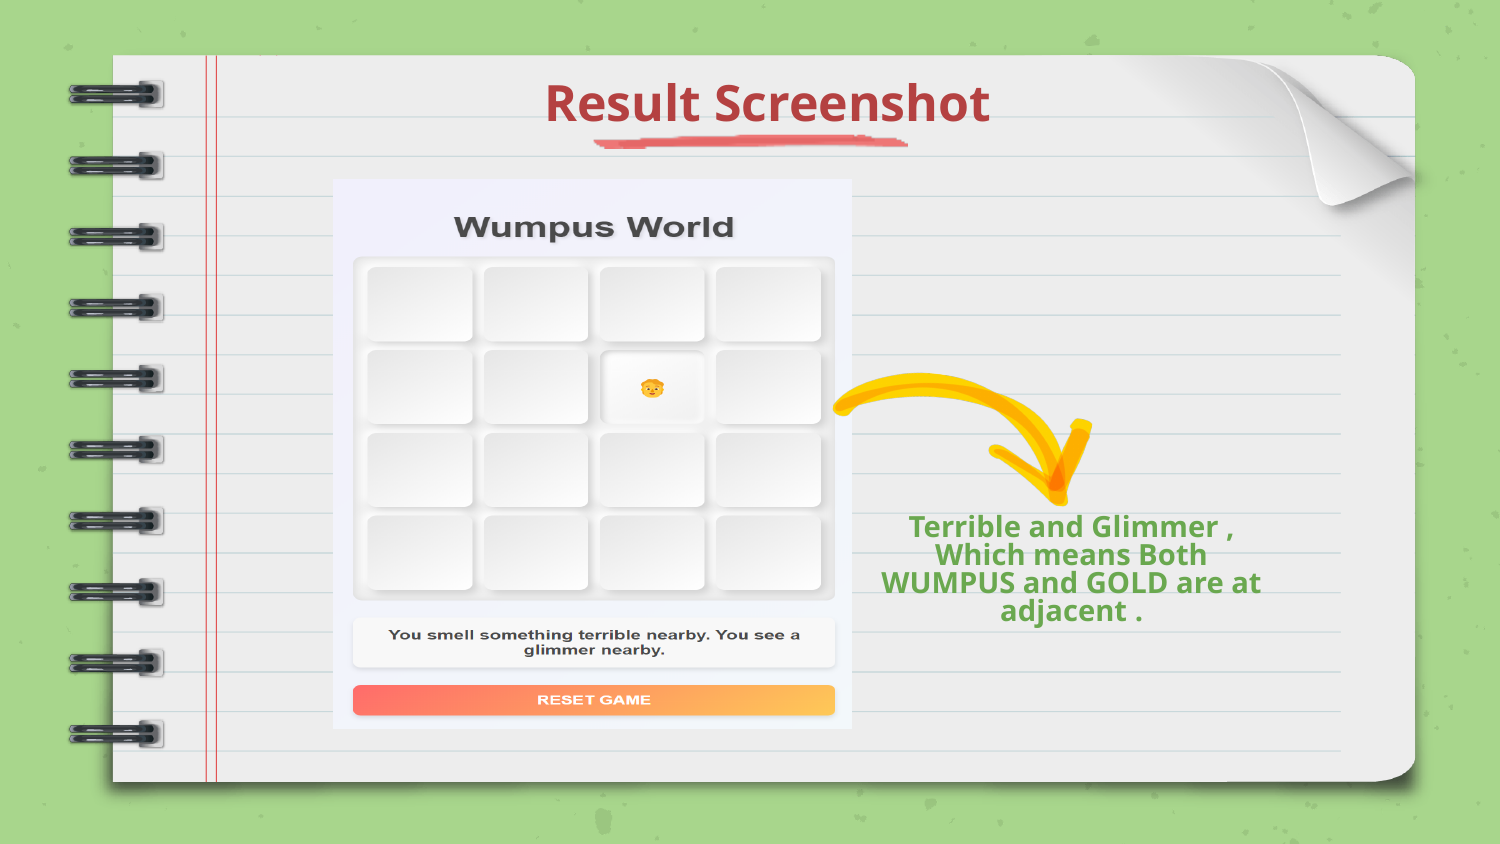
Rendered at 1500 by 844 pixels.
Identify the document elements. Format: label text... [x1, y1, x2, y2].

picture [63, 22, 1437, 822]
title Result Screenshot [243, 68, 1292, 149]
title Terrible and Glimmer , Which means Both WUMPUS and GOLD are at adjacent . [857, 500, 1292, 664]
